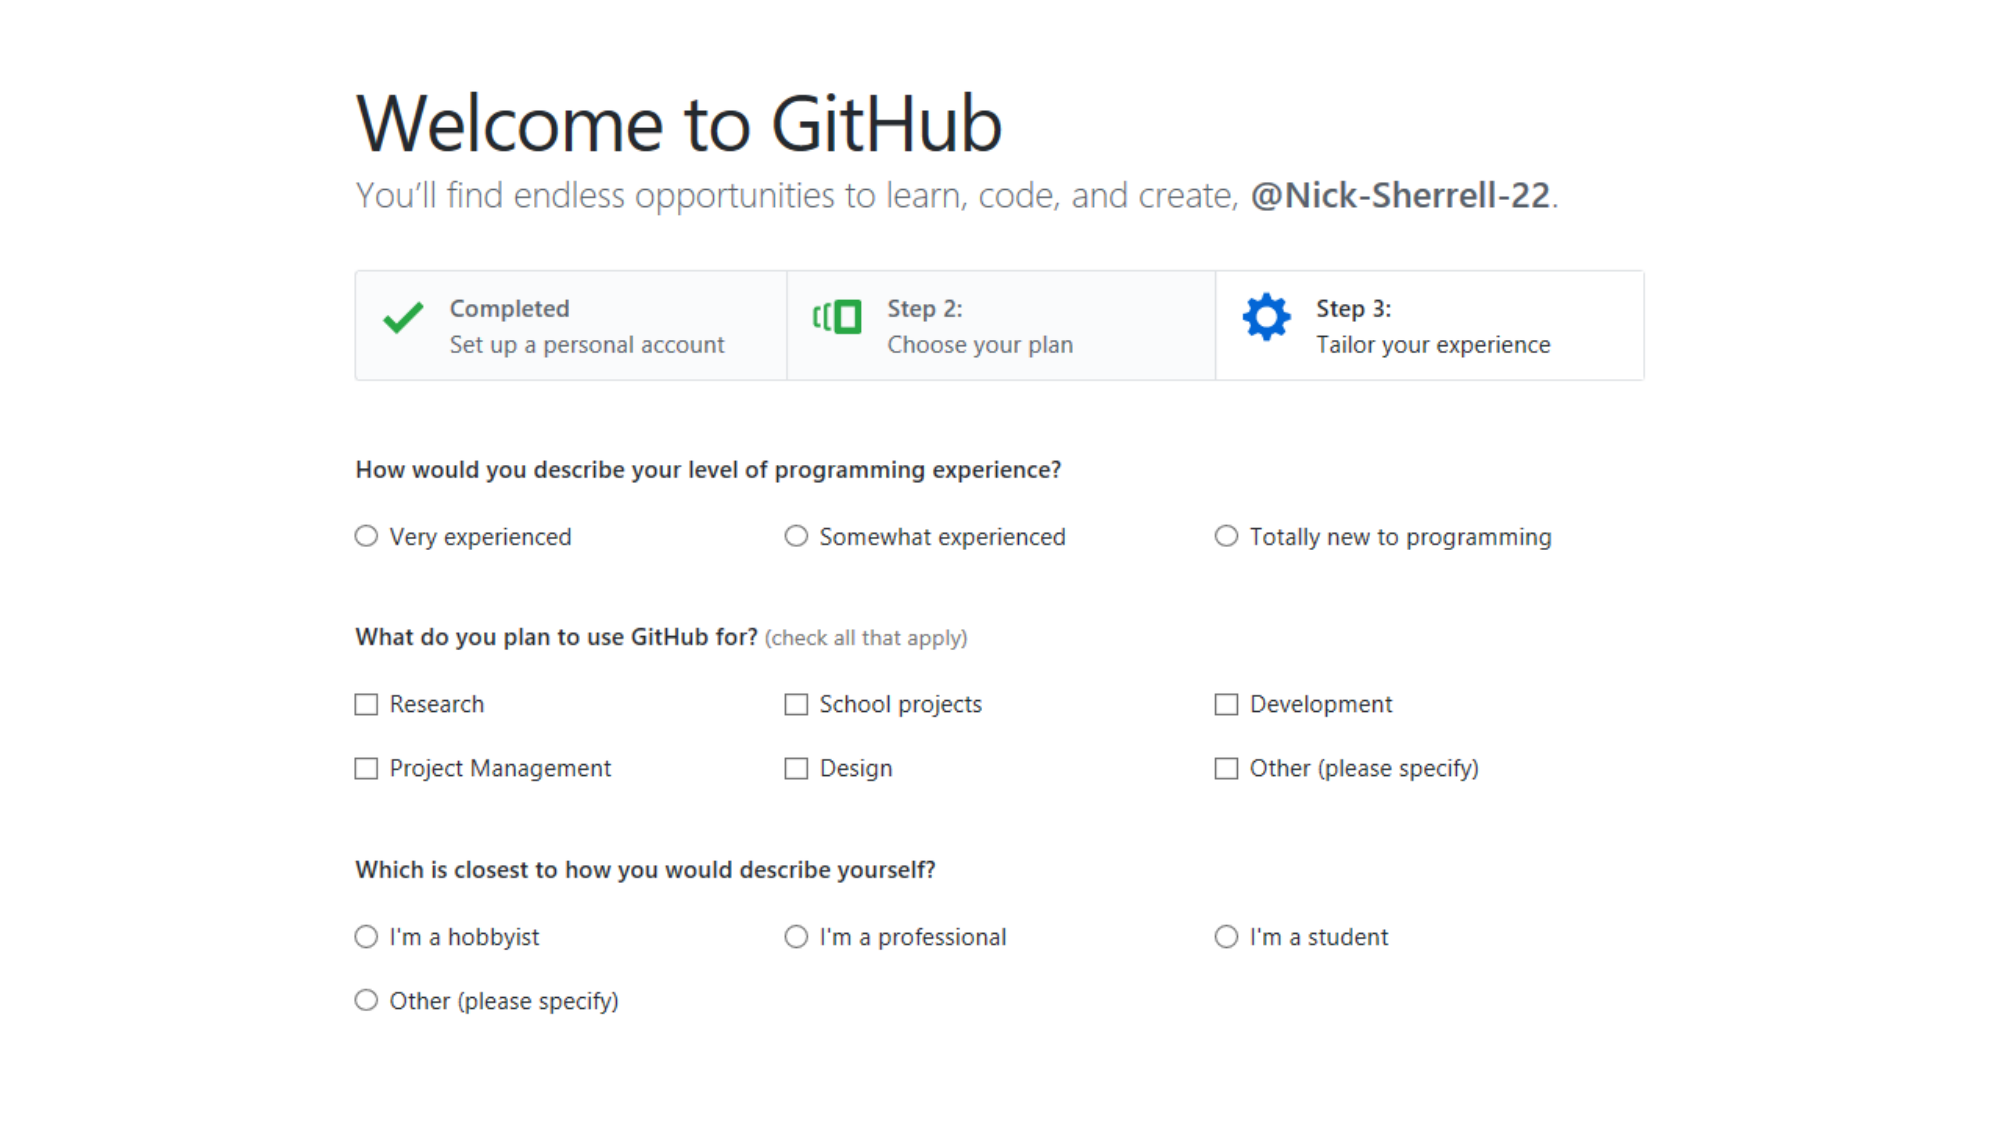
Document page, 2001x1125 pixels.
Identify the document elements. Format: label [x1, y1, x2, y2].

picture [336, 78, 1664, 1047]
